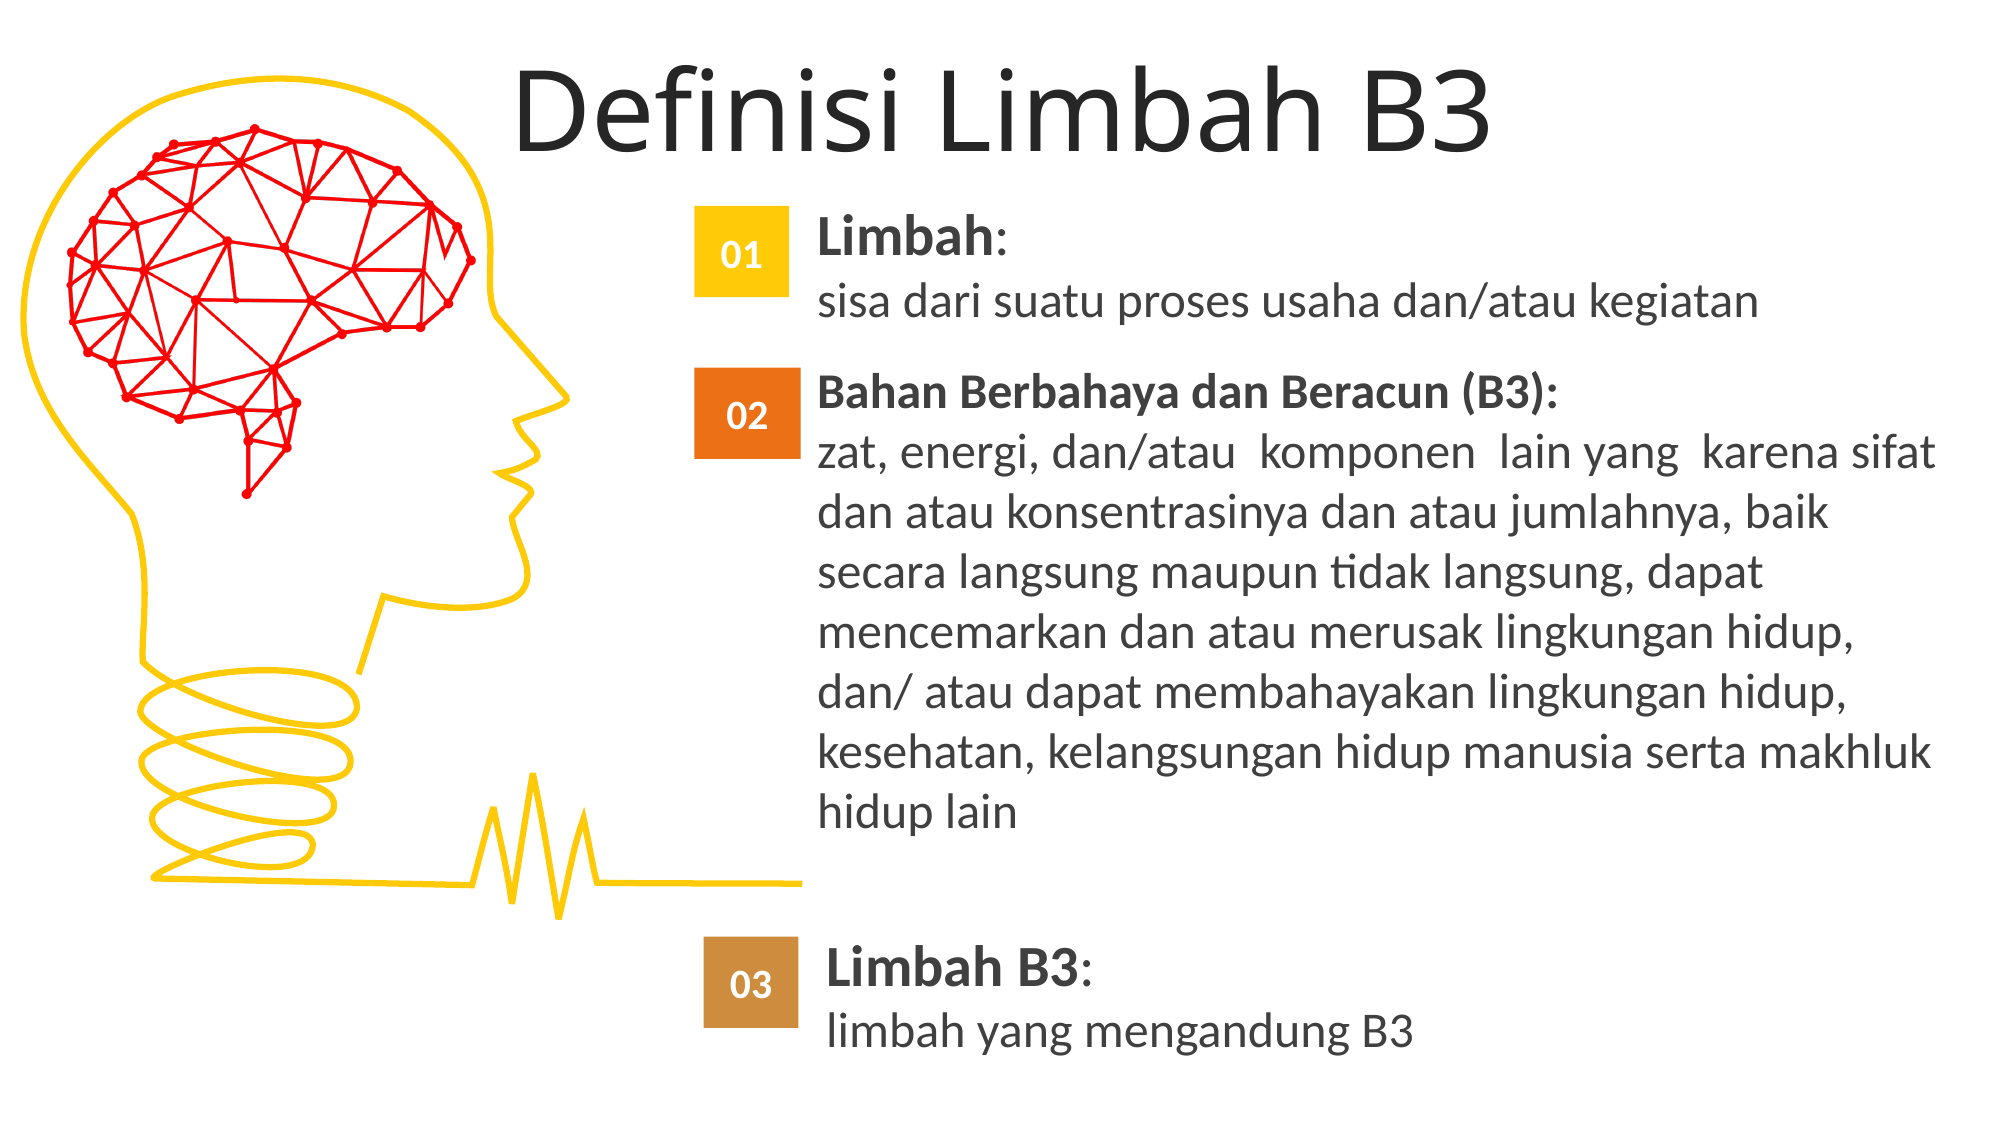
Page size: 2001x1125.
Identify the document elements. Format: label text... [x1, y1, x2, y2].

text_box Limbah: sisa dari suatu proses usaha dan/atau kegiatan [802, 189, 1846, 335]
text_box 01 [693, 205, 790, 298]
list Definisi Limbah B3 [53, 55, 1952, 175]
text_box Bahan Berbahaya dan Beracun (B3): zat, energi, dan/atau komponen lain yang karena sifat dan atau konsentrasinya dan atau jumlahnya, baik secara langsung maupun tidak langsung, dapat mencemarkan dan atau merusak lingkungan hidup, dan/ atau dapat membahayakan lingkungan hidup, kesehatan, kelangsungan hidup manusia serta makhluk hidup lain [802, 351, 1972, 847]
text_box [118, 180, 803, 920]
text_box 02 [693, 367, 802, 460]
picture [66, 124, 476, 499]
text_box 03 [703, 936, 799, 1028]
text_box [121, 78, 428, 124]
text_box [22, 183, 66, 436]
text_box Limbah B3: limbah yang mengandung B3 [811, 920, 1855, 1066]
